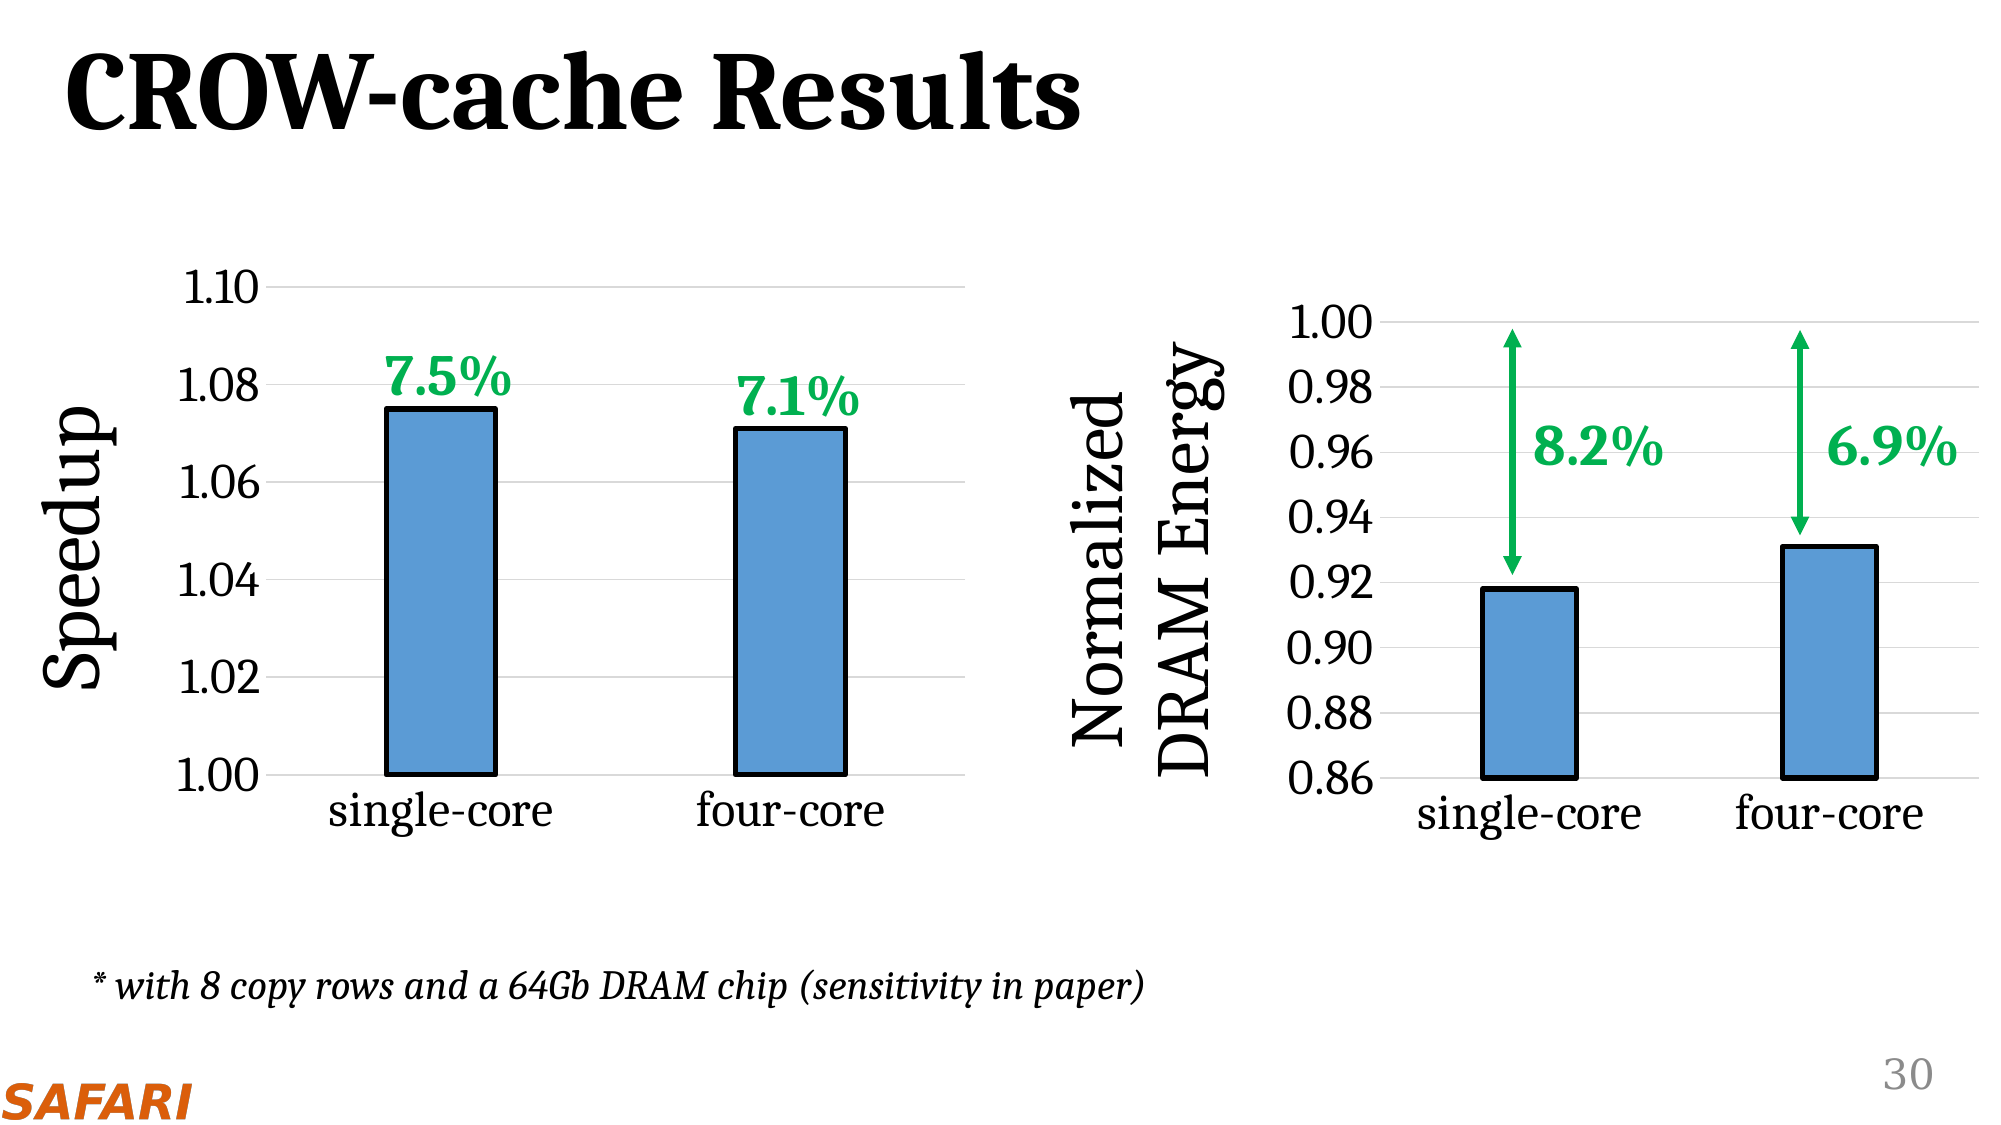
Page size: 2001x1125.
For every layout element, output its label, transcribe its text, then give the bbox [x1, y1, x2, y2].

picture [2, 1083, 192, 1120]
chart [999, 278, 2000, 888]
chart [0, 228, 970, 873]
title CROW-cache Results [50, 24, 1950, 163]
text_box * with 8 copy rows and a 64Gb DRAM chip (sensitivity in paper) [74, 950, 1200, 1016]
